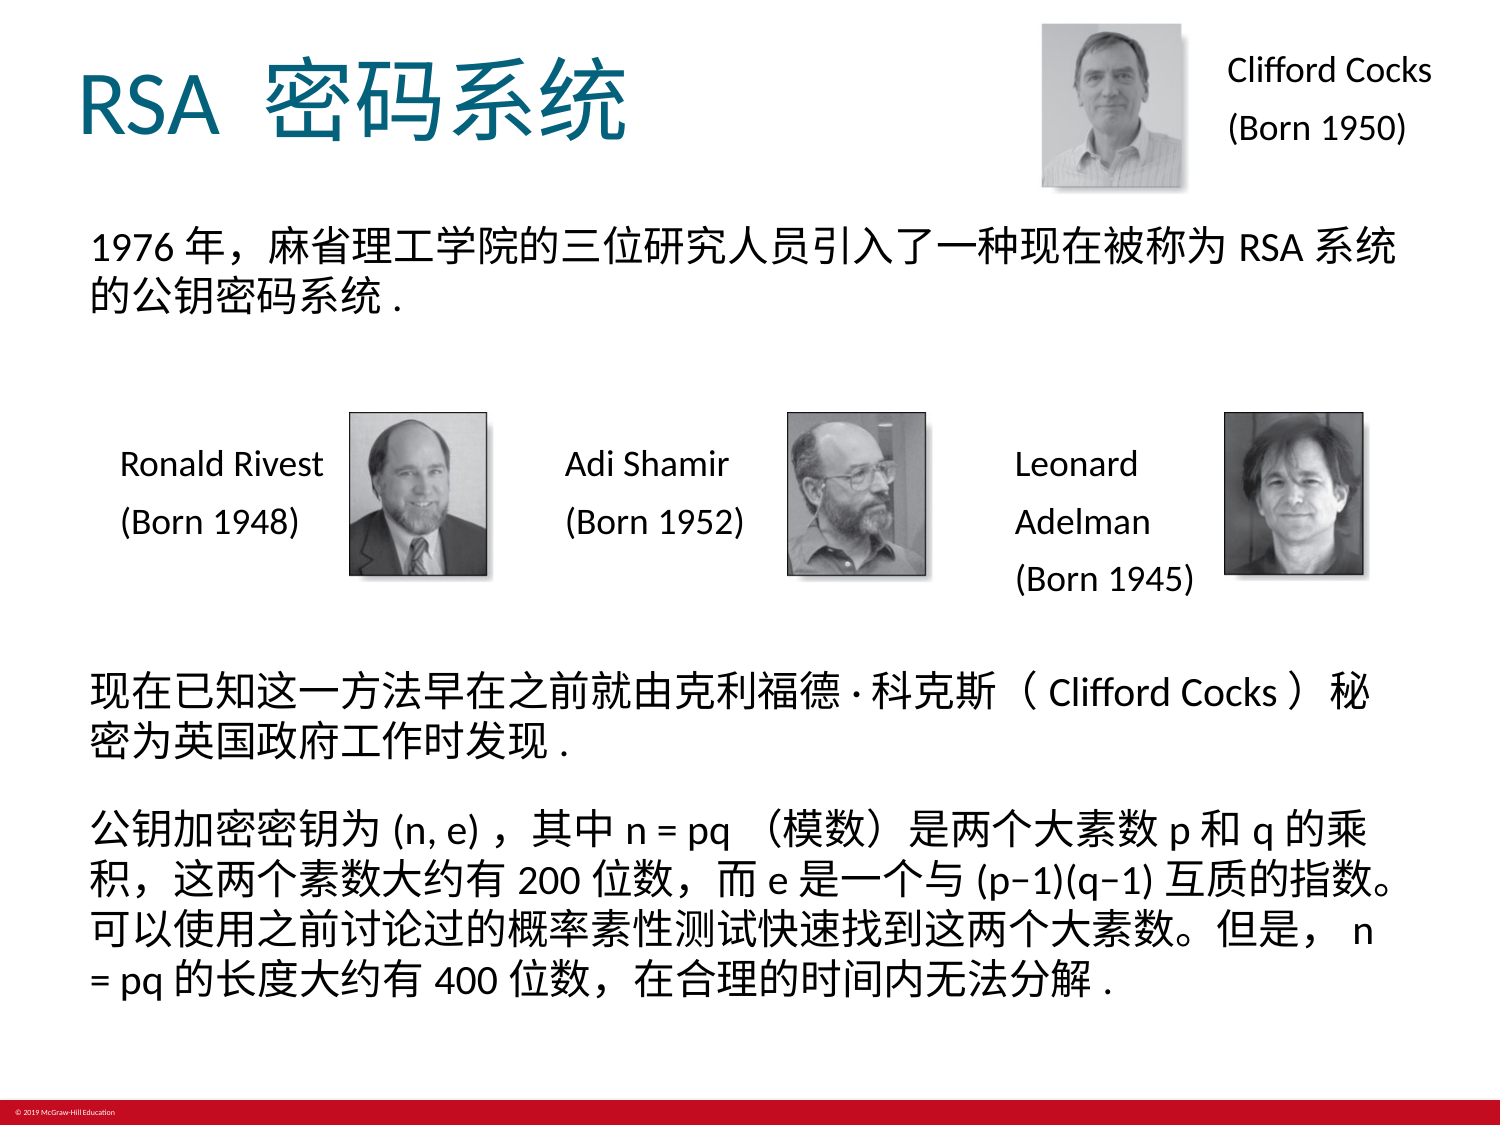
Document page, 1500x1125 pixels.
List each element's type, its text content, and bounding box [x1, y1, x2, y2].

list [349, 412, 496, 583]
list Leonard Adelman (Born 1945) [999, 431, 1213, 598]
list 现在已知这一方法早在之前就由克利福德·科克斯（Clifford Cocks）秘密为英国政府工作时发现. 公钥加密密钥为(n, e)，其中n = pq（模数）是两个大素数p和q的乘积，这两个素数大约有200位数，而e是一个与(p−1)(q−1)互质的指数。可以使用之前讨论过的概率素性测试快速找到这两个大素数。但是，n = pq的长度大约有400位数，在合理的时间内无法分解. [75, 657, 1392, 1063]
list Adi Shamir (Born 1952) [549, 431, 763, 552]
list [1037, 22, 1205, 196]
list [1224, 412, 1373, 583]
list 1976年，麻省理工学院的三位研究人员引入了一种现在被称为RSA系统的公钥密码系统. [75, 212, 1434, 333]
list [787, 412, 935, 583]
title RSA 密码系统 [0, 0, 1500, 195]
list Clifford Cocks (Born 1950) [1212, 37, 1455, 158]
list Ronald Rivest (Born 1948) [105, 431, 344, 552]
